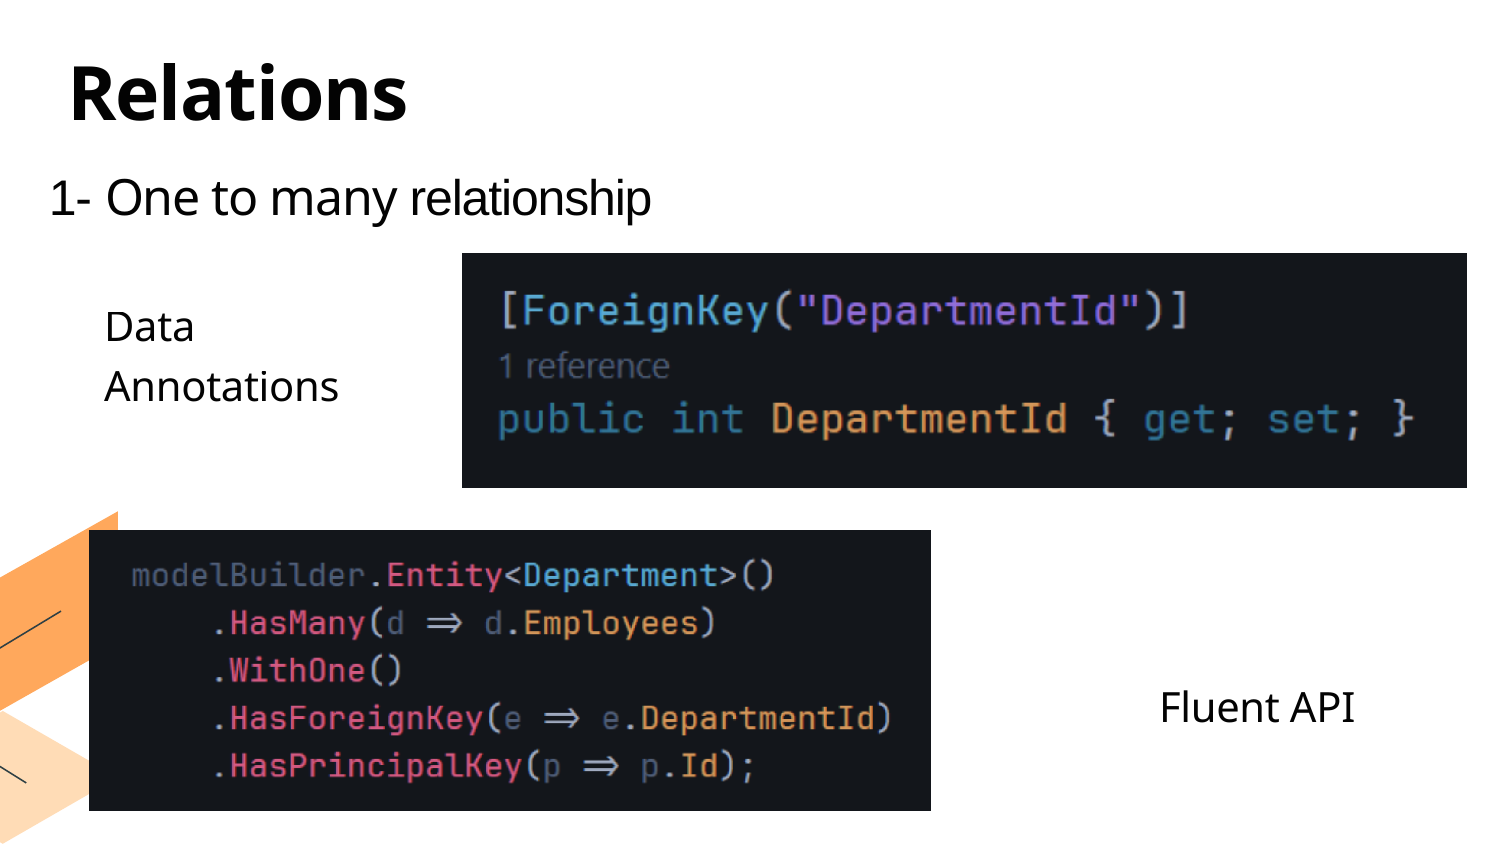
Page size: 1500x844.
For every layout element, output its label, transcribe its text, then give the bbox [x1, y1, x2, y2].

text_box Data Annotations [89, 320, 438, 381]
text_box 1- One to many relationship [34, 152, 841, 233]
picture [462, 253, 1468, 488]
text_box Fluent API [1144, 670, 1381, 731]
title Relations [52, 45, 1215, 131]
picture [89, 529, 931, 811]
